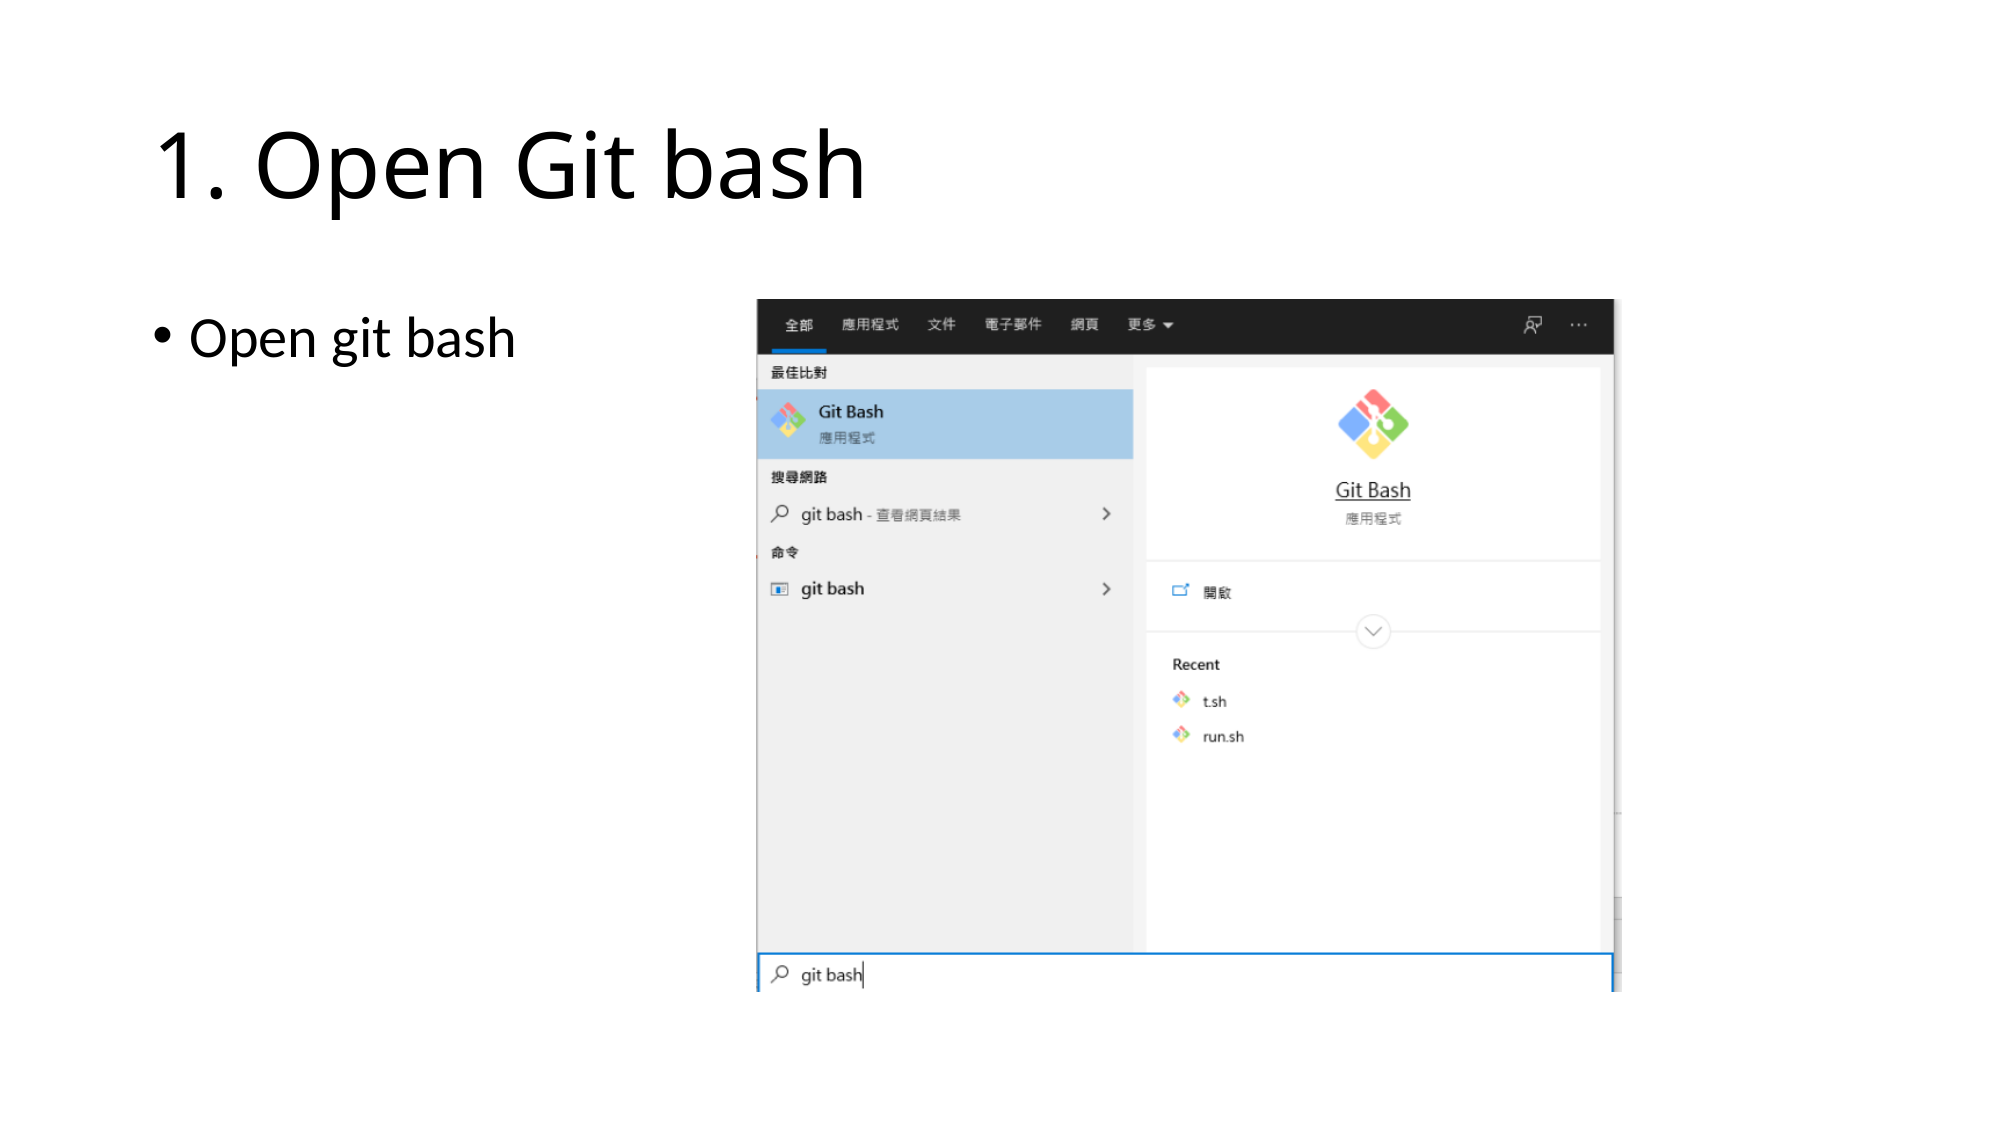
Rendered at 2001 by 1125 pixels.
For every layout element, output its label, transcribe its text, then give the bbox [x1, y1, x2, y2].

title 1. Open Git bash [137, 59, 1863, 278]
list Open git bash [137, 299, 1863, 1014]
picture [756, 299, 1622, 992]
